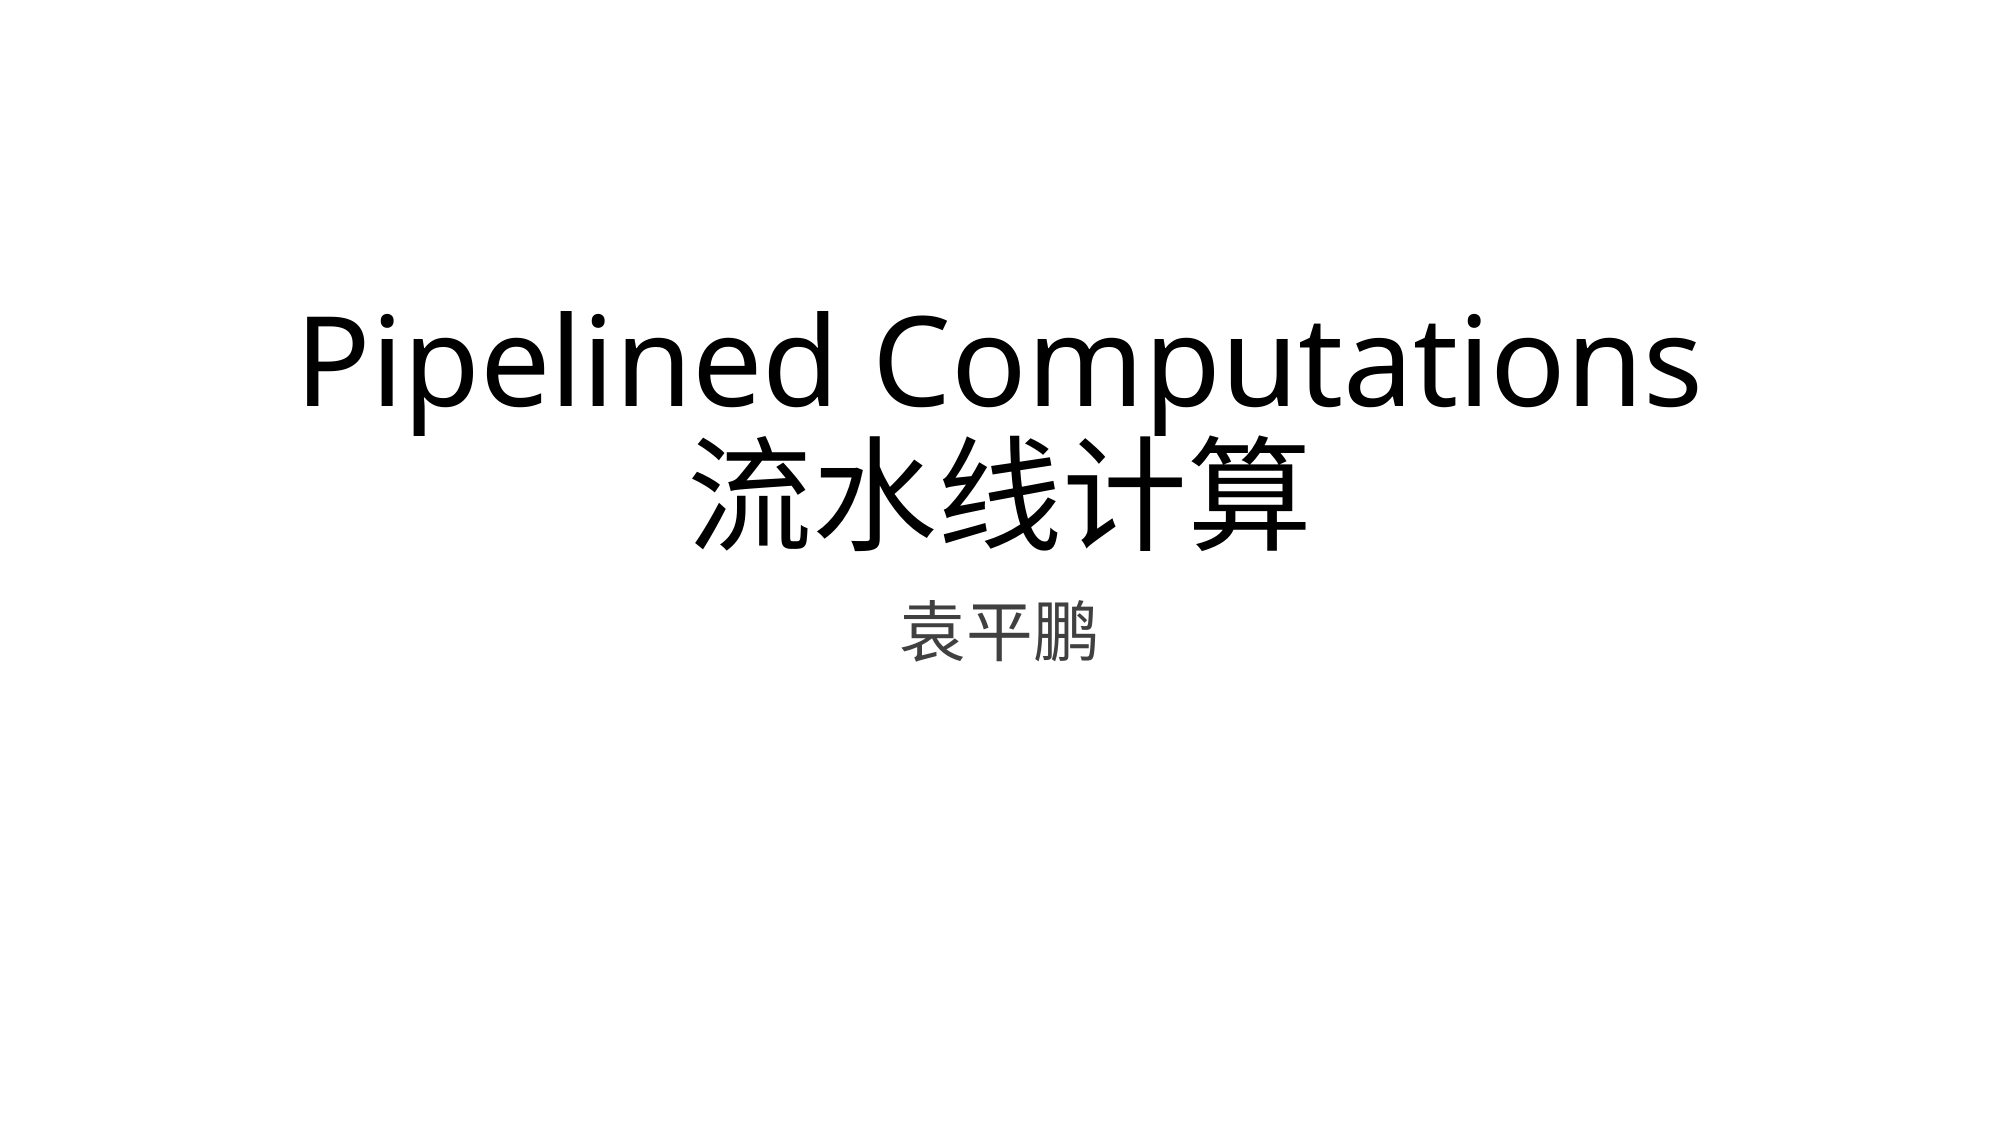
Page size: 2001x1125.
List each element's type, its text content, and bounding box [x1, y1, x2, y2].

title Pipelined Computations 流水线计算 [249, 184, 1750, 577]
subtitle 袁平鹏 [249, 590, 1750, 863]
